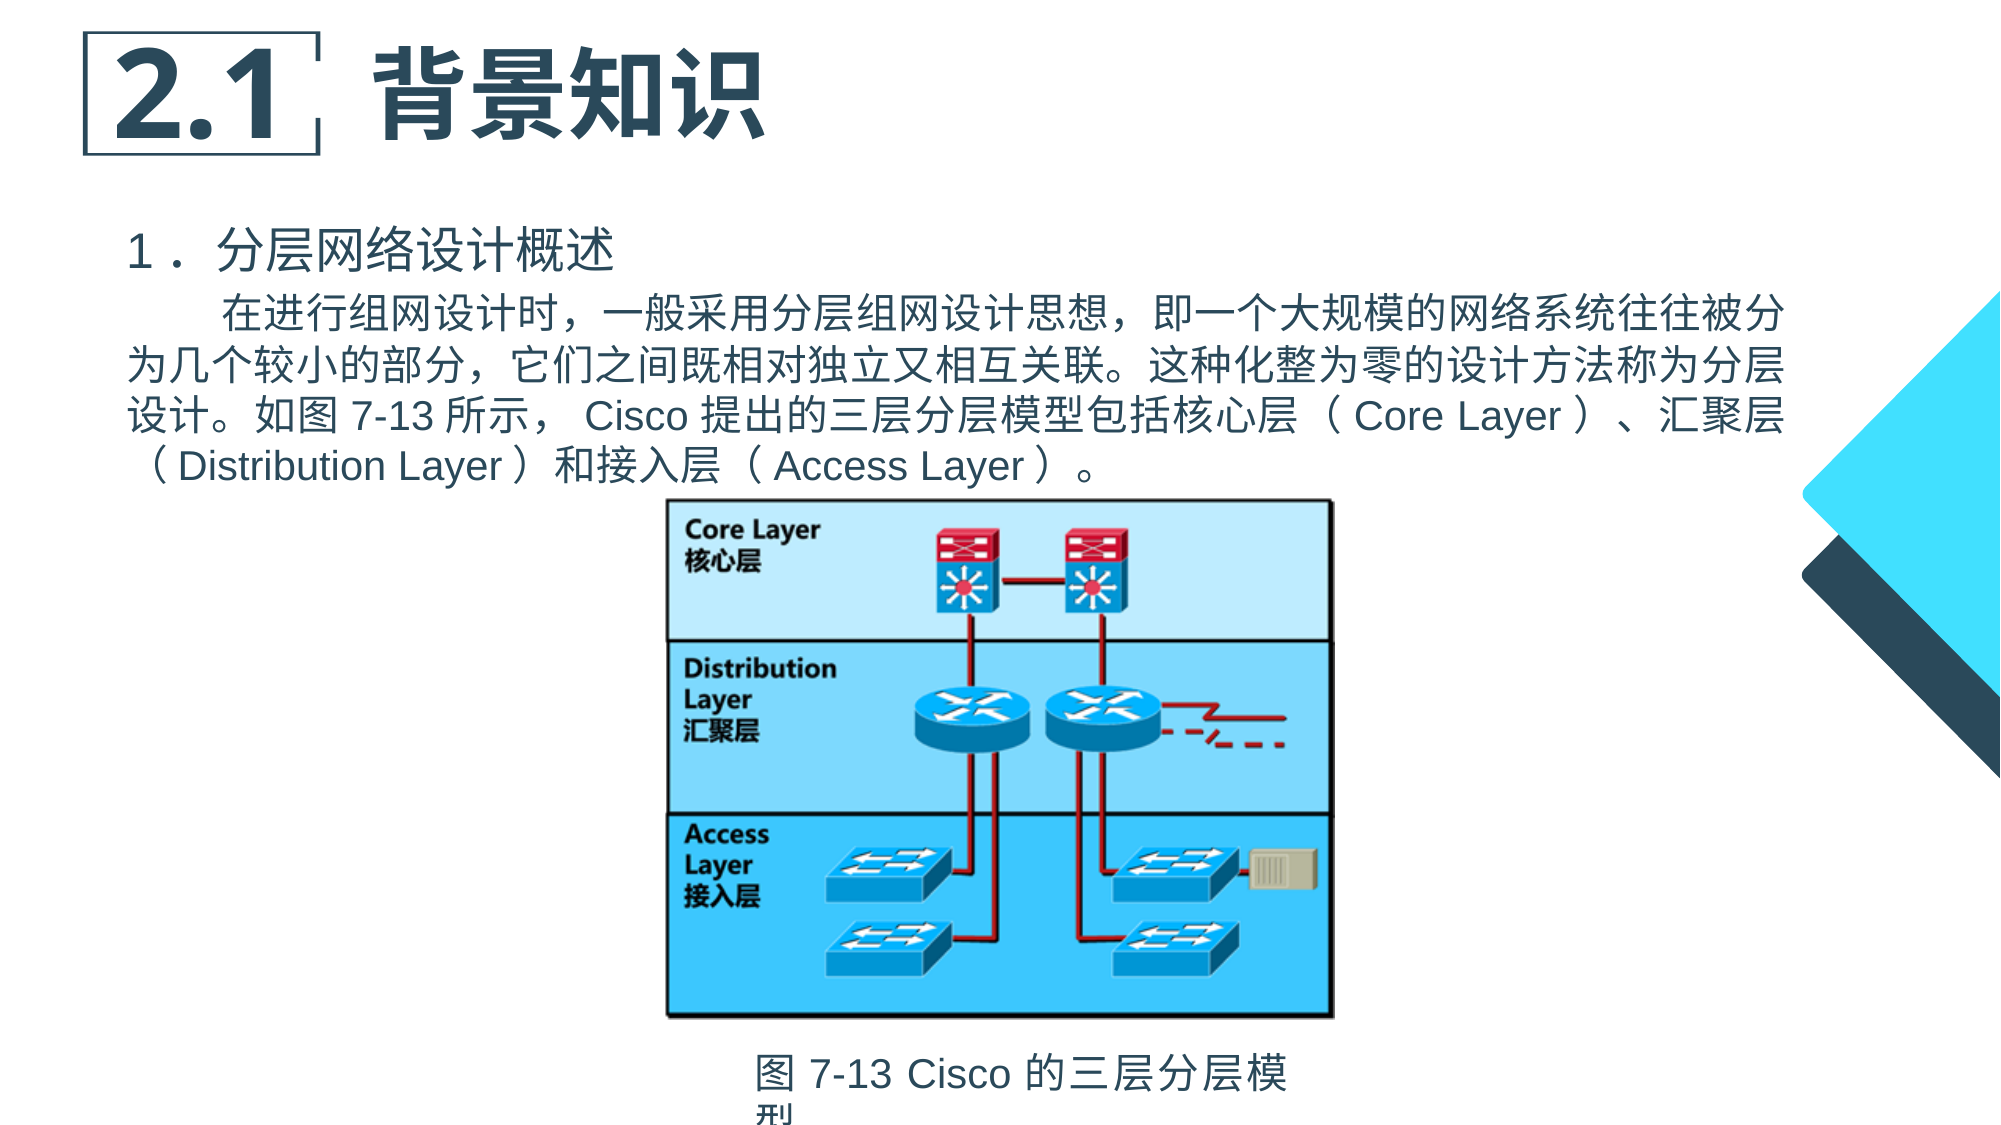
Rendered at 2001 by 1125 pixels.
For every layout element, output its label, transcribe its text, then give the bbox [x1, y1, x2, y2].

text_box 2.1 [62, 13, 341, 164]
text_box 背景知识 [368, 31, 1438, 152]
text_box 1．分层网络设计概述 在进行组网设计时，一般采用分层组网设计思想，即一个大规模的网络系统往往被分为几个较小的部分，它们之间既相对独立又相互关联。这种化整为零的设计方法称为分层设计。如图7-13所示，Cisco提出的三层分层模型包括核心层（Core Layer）、汇聚层（Distribution Layer）和接入层（Access Layer）。 [111, 211, 1801, 557]
text_box 图7-13 Cisco的三层分层模型 [739, 1039, 1304, 1125]
picture [665, 497, 1335, 1020]
text_box [1802, 290, 2000, 698]
text_box [82, 31, 321, 156]
text_box [1801, 535, 2000, 779]
